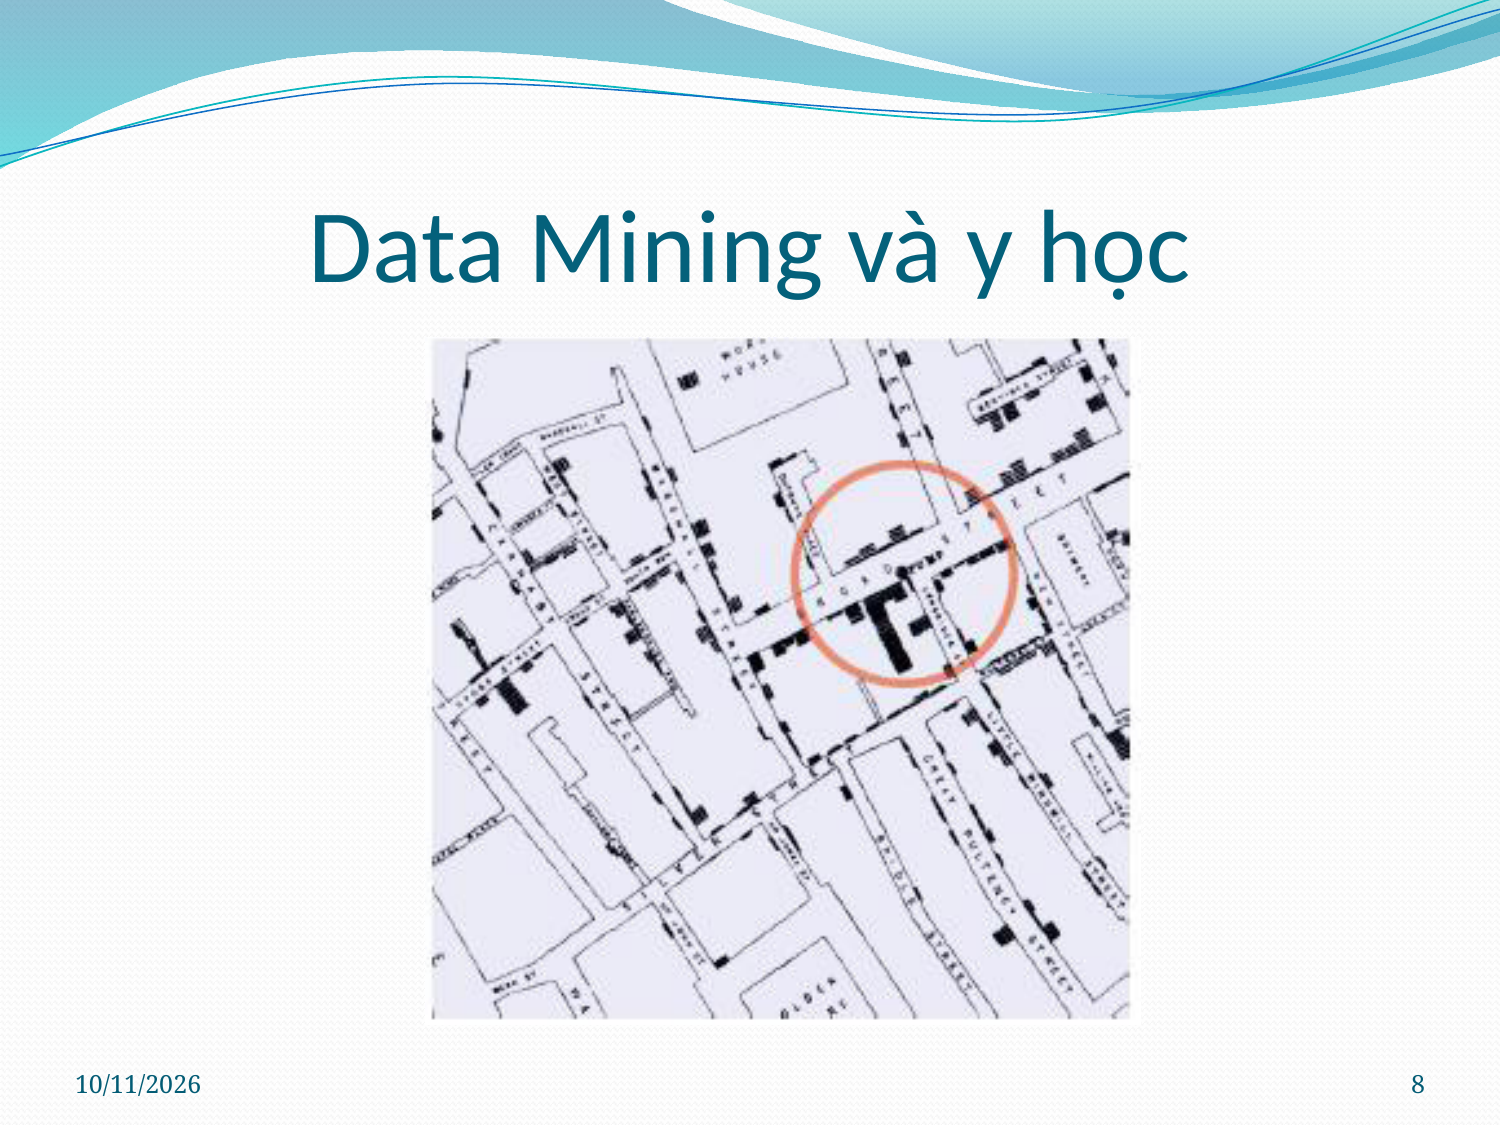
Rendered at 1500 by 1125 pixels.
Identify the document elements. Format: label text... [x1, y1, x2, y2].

slide_number 8 [1299, 1042, 1425, 1103]
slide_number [75, 1042, 425, 1103]
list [424, 337, 1142, 1026]
title Data Mining và y học [75, 115, 1425, 303]
